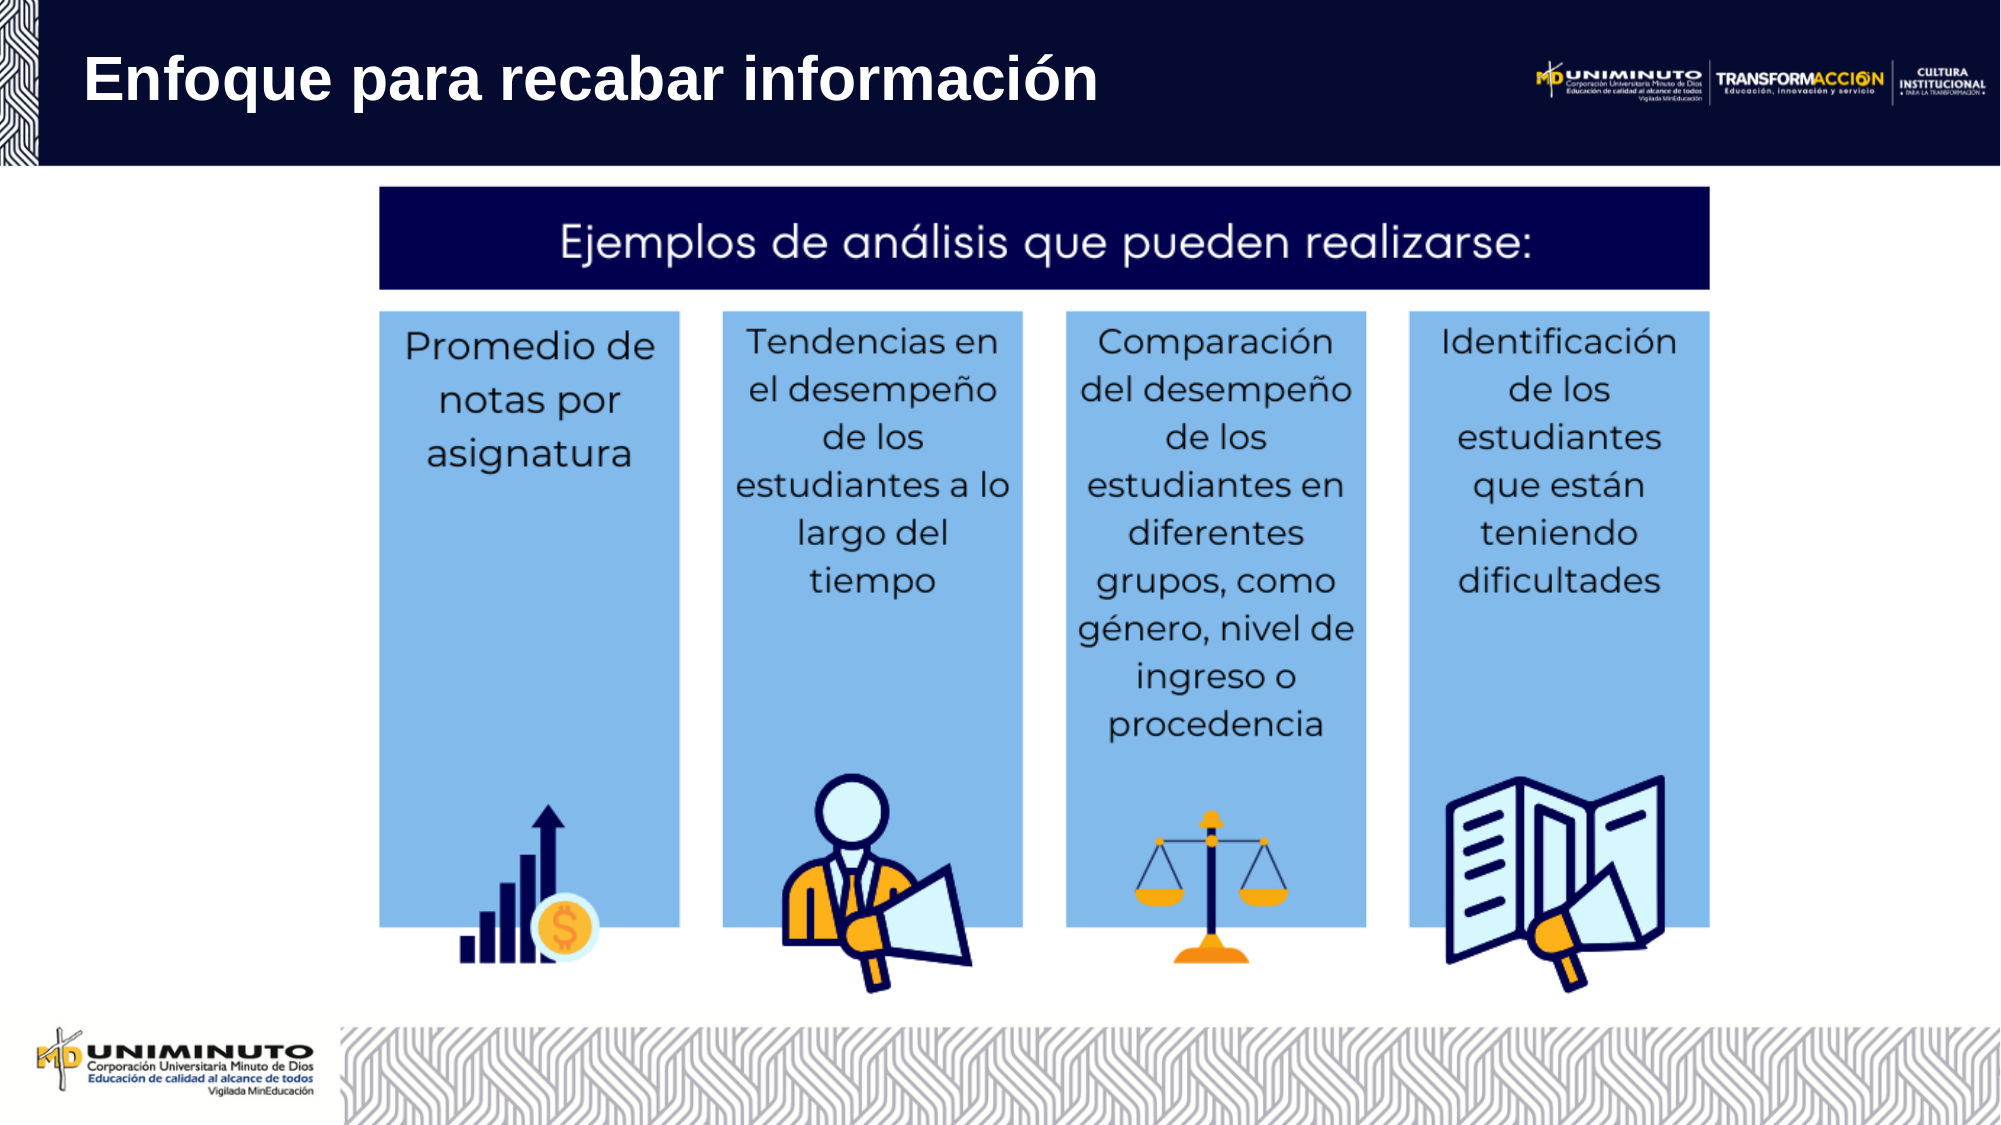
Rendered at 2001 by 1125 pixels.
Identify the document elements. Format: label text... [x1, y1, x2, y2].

text_box Enfoque para recabar información [68, 30, 1493, 121]
picture [0, 0, 2001, 1125]
